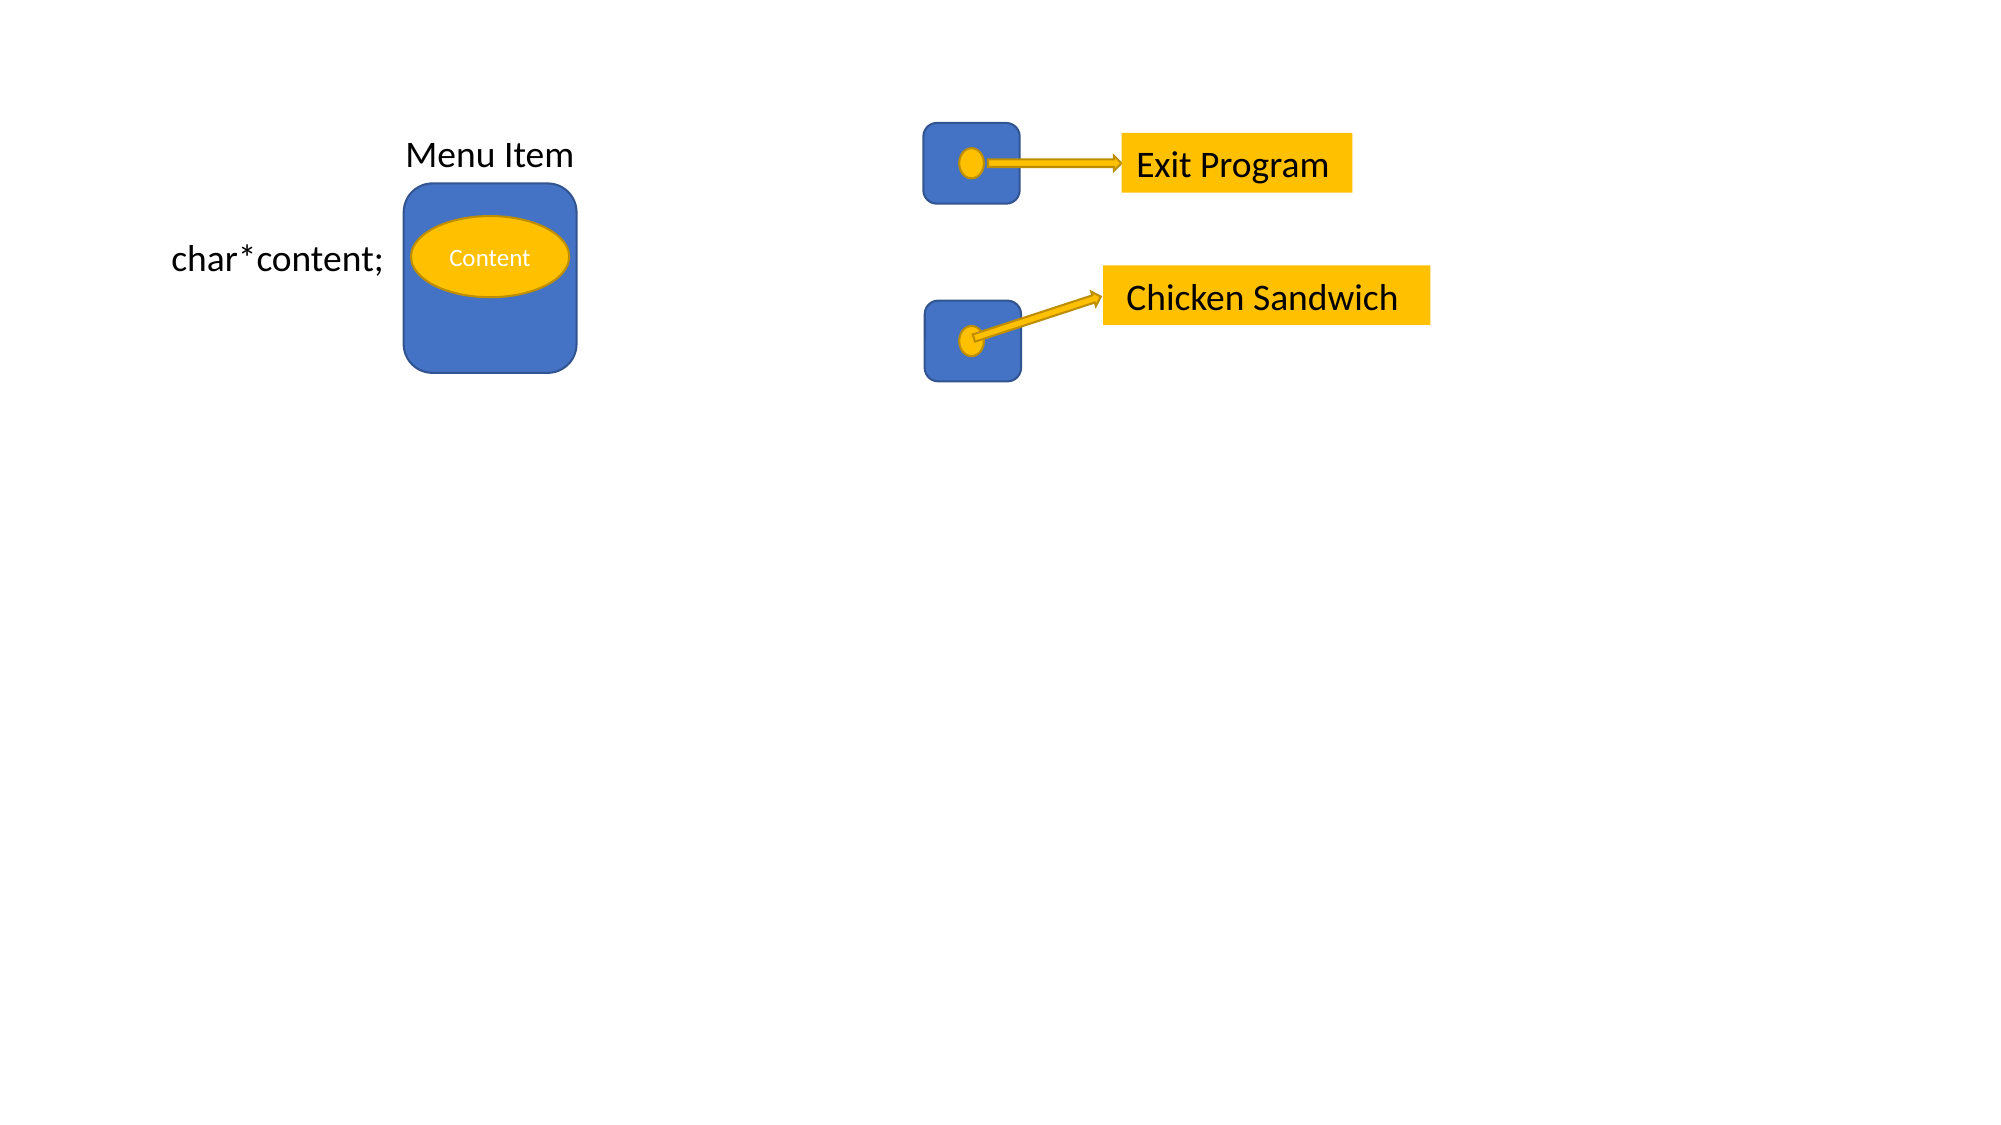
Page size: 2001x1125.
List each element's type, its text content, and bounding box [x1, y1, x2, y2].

text_box [402, 183, 578, 374]
text_box [971, 289, 1103, 343]
text_box char*content; [156, 226, 408, 287]
text_box [922, 121, 1021, 205]
text_box Menu Item [390, 122, 590, 183]
text_box [923, 299, 1023, 383]
text_box [958, 324, 985, 358]
text_box Exit Program [1121, 132, 1353, 193]
text_box [958, 147, 985, 180]
text_box Chicken Sandwich [1103, 265, 1431, 325]
text_box [986, 153, 1121, 174]
text_box Content [409, 214, 571, 299]
